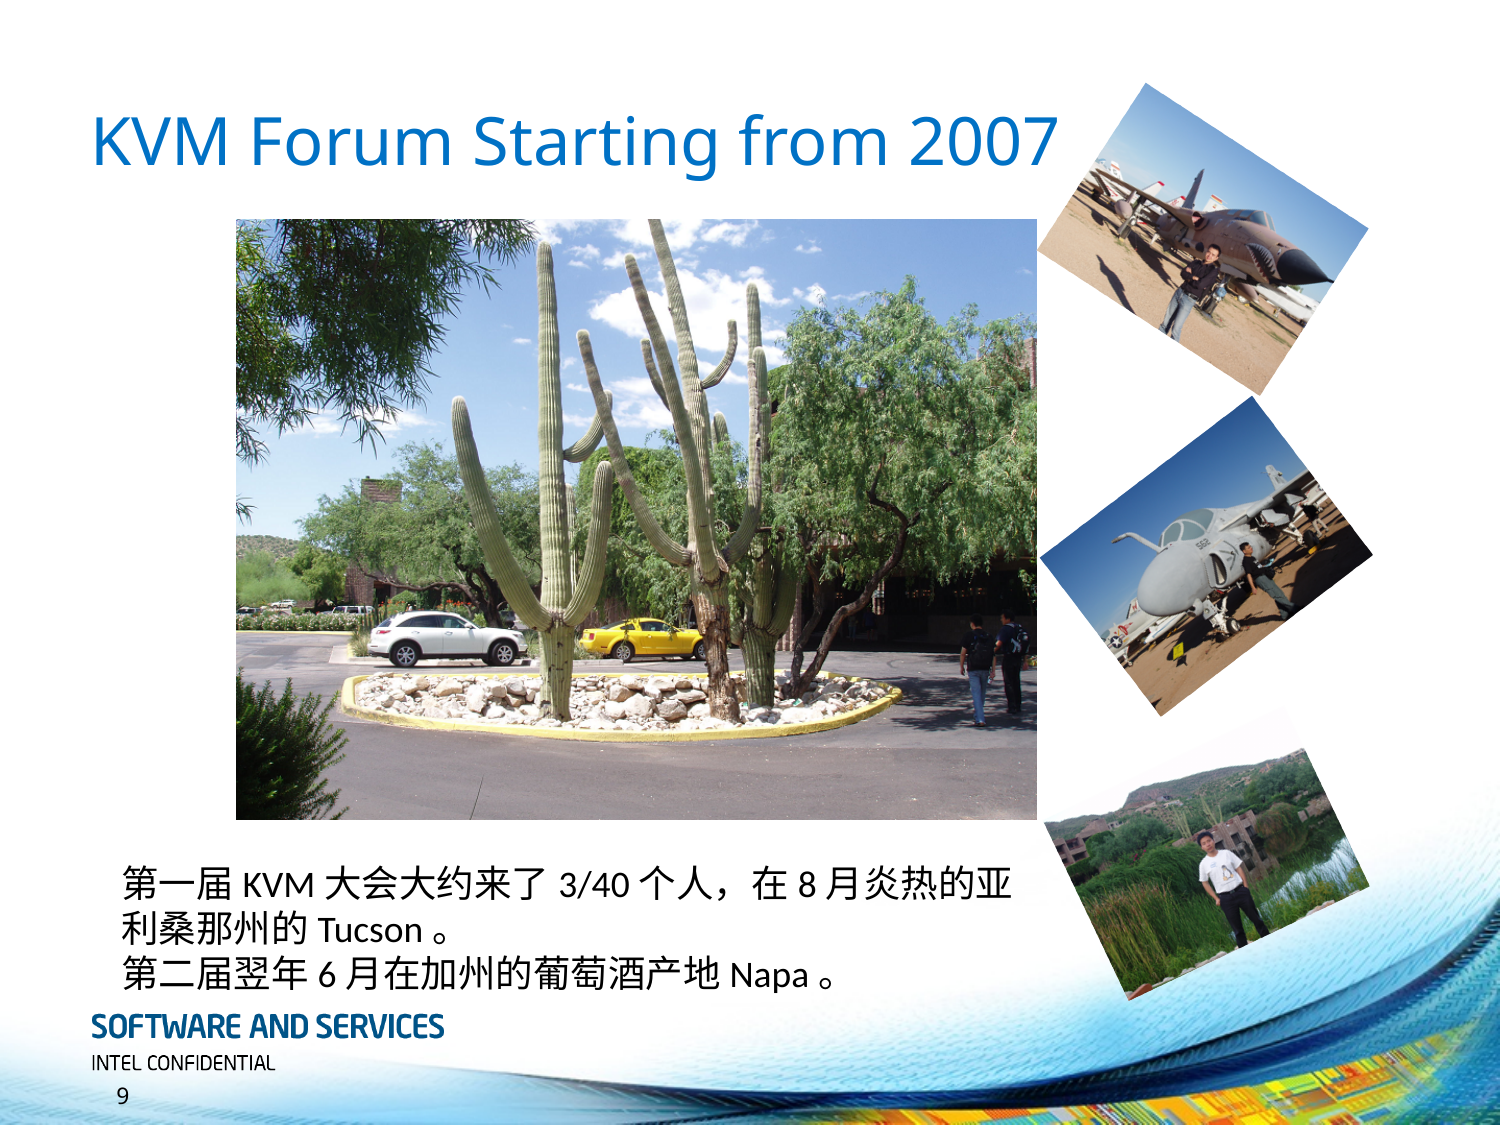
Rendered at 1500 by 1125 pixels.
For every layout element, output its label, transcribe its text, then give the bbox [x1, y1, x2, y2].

title KVM Forum Starting from 2007 [75, 45, 1425, 233]
picture [1038, 138, 1365, 395]
picture [0, 219, 1500, 1125]
text_box 第一届KVM大会大约来了3/40个人，在8月炎热的亚利桑那州的Tucson。 第二届翌年6月在加州的葡萄酒产地Napa。 [106, 852, 1058, 1003]
picture [1040, 396, 1372, 716]
slide_number 9 [68, 1074, 145, 1125]
